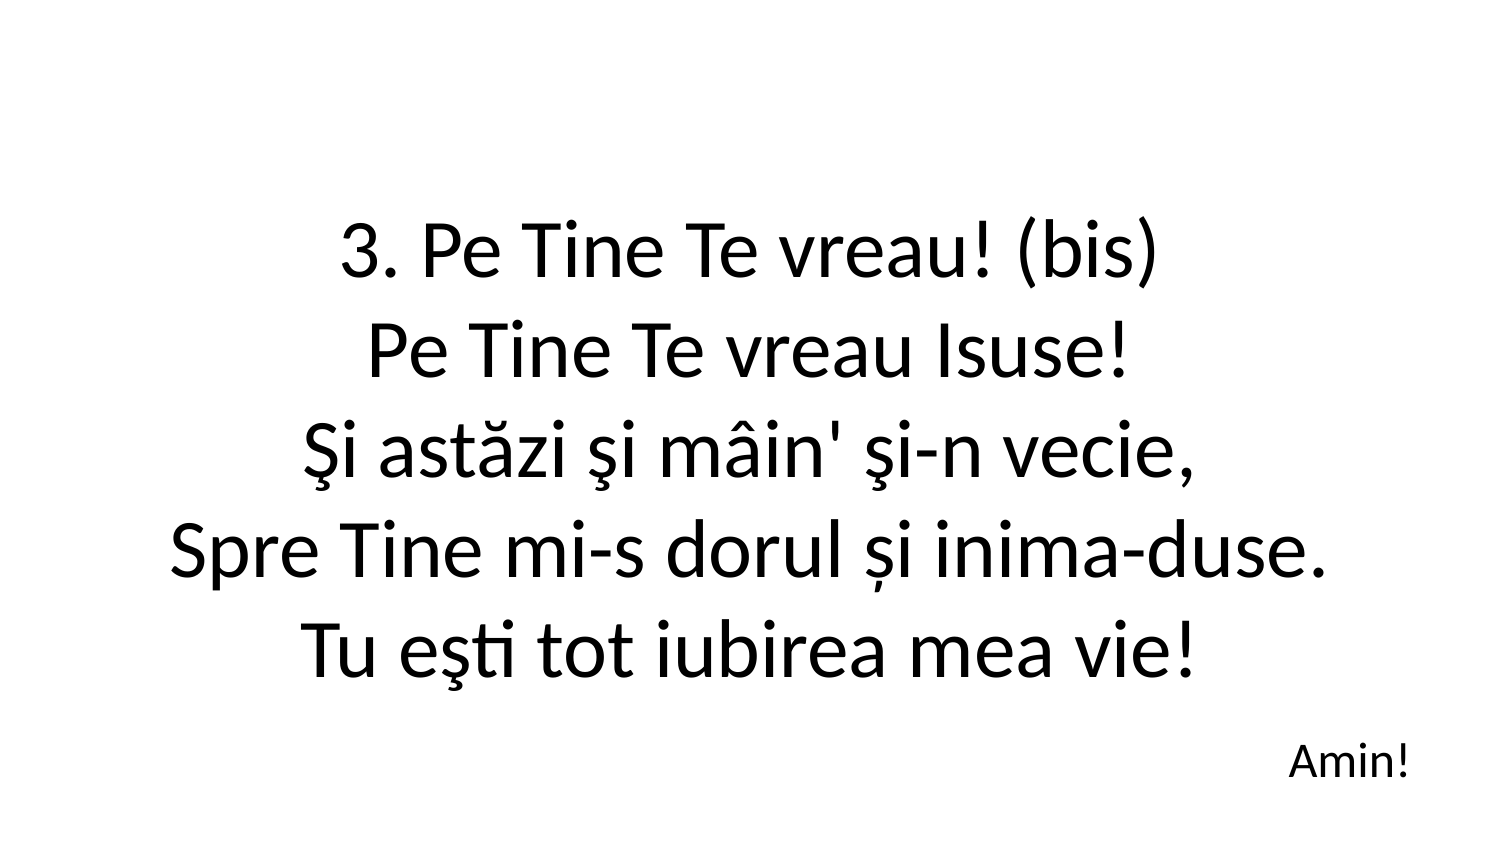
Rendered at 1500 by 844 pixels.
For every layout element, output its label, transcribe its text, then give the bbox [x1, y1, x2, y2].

text_box Amin! [1273, 674, 1427, 795]
text_box 3. Pe Tine Te vreau! (bis) Pe Tine Te vreau Isuse! Şi astăzi şi mâin' şi-n vecie, Spre Tine mi-s dorul și inima-duse. Tu eşti tot iubirea mea vie! [154, 142, 1346, 702]
